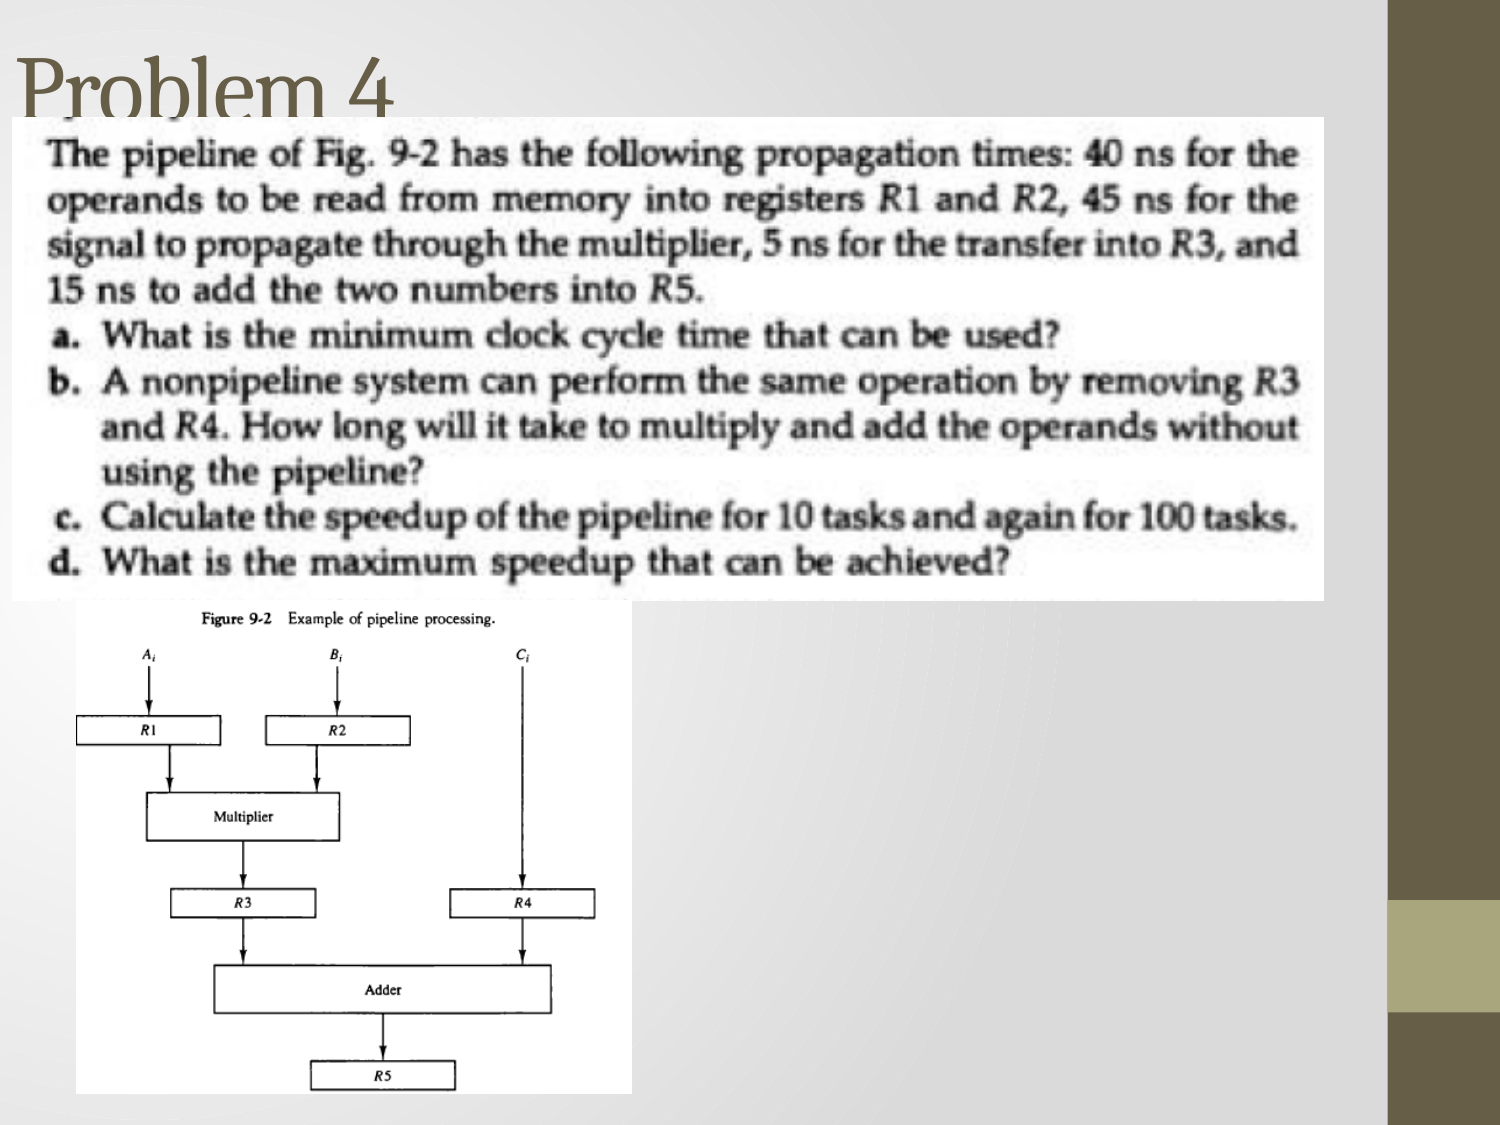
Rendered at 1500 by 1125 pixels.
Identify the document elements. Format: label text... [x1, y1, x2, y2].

picture [12, 116, 1325, 1095]
text_box Problem 4 [0, 19, 1250, 124]
